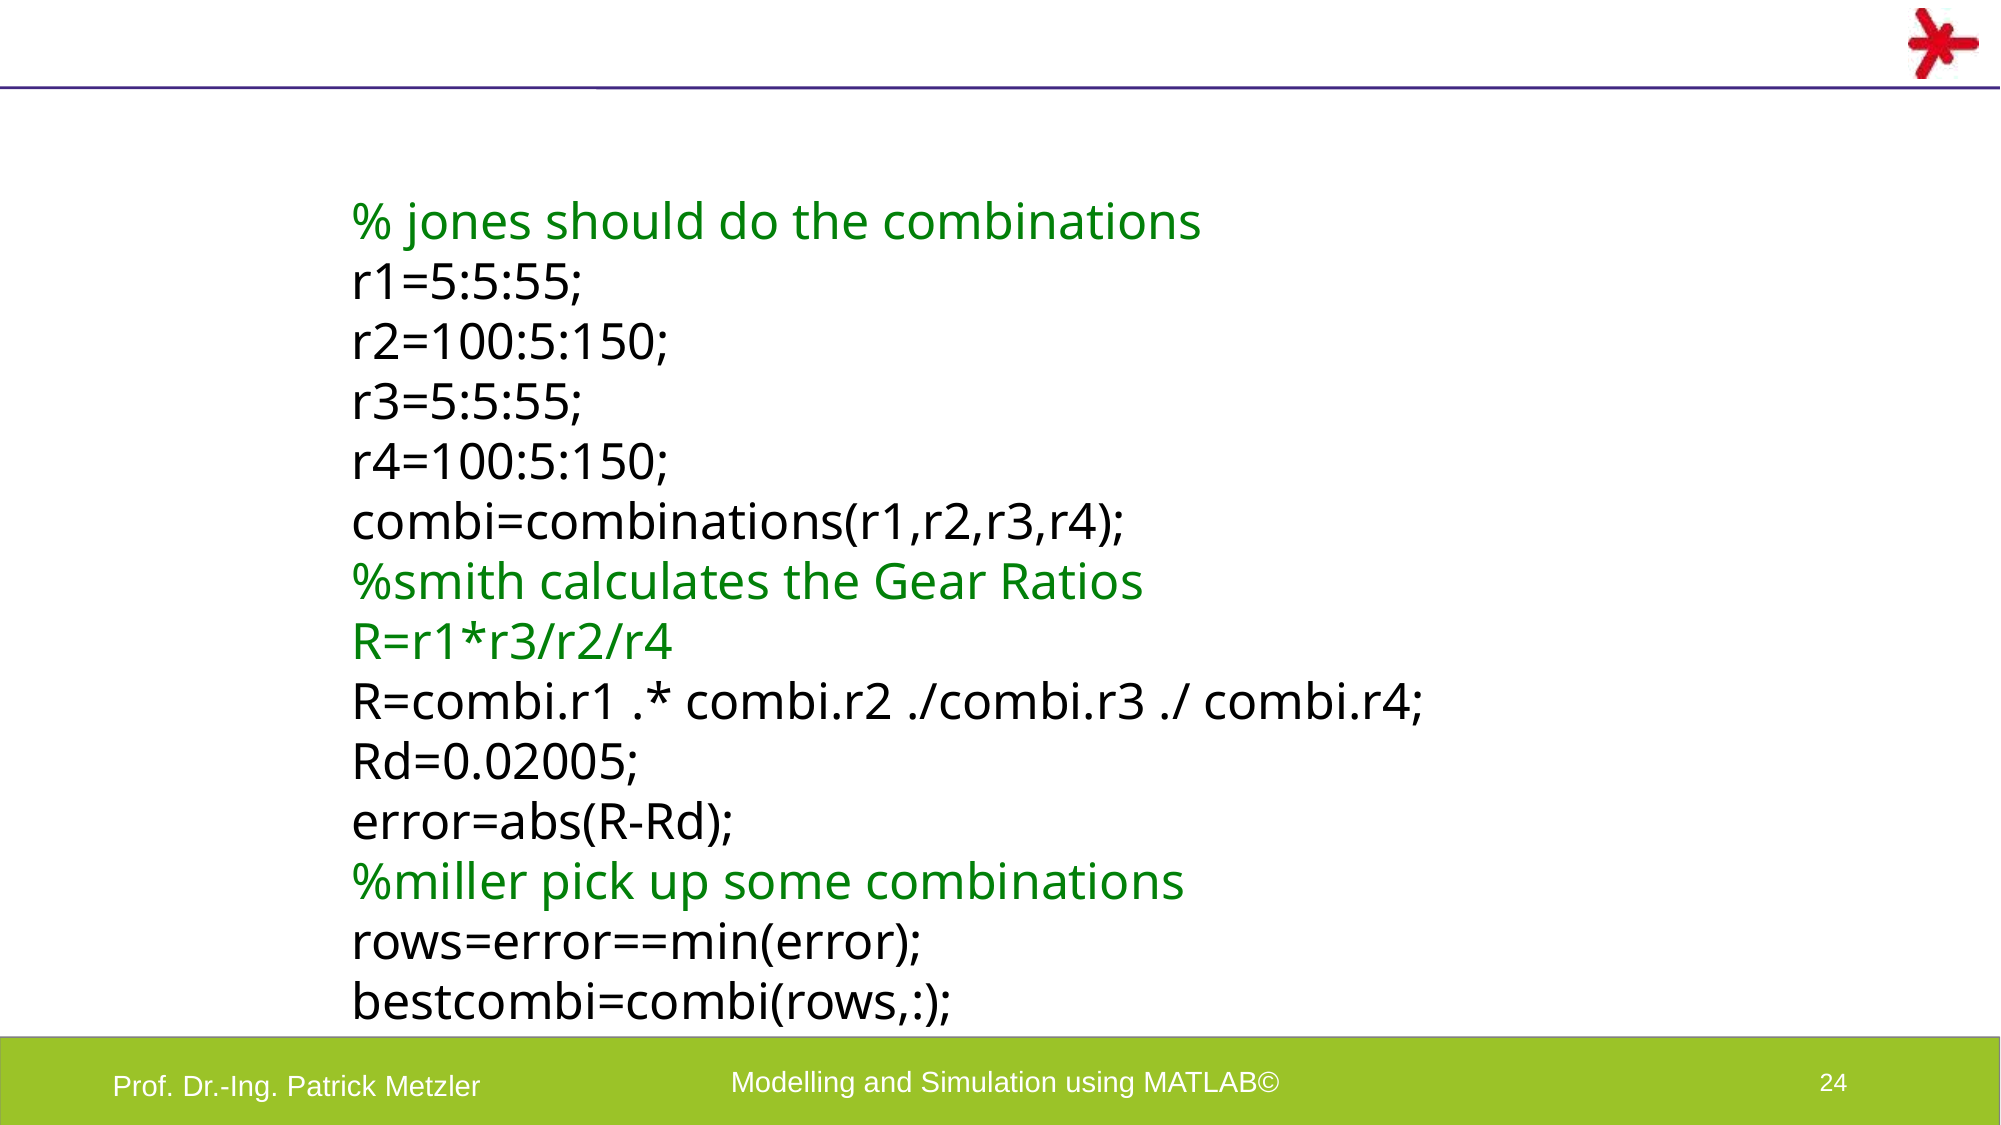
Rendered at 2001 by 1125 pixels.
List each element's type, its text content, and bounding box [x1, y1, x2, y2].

picture [1908, 8, 1979, 79]
text_box % jones should do the combinations r1=5:5:55; r2=100:5:150; r3=5:5:55; r4=100:5:150; combi=combinations(r1,r2,r3,r4); %smith calculates the Gear Ratios R=r1*r3/r2/r4 R=combi.r1 .* combi.r2 ./combi.r3 ./ combi.r4; Rd=0.02005; error=abs(R-Rd); %miller pick up some combinations rows=error==min(error); bestcombi=combi(rows,:); [337, 182, 1493, 1038]
